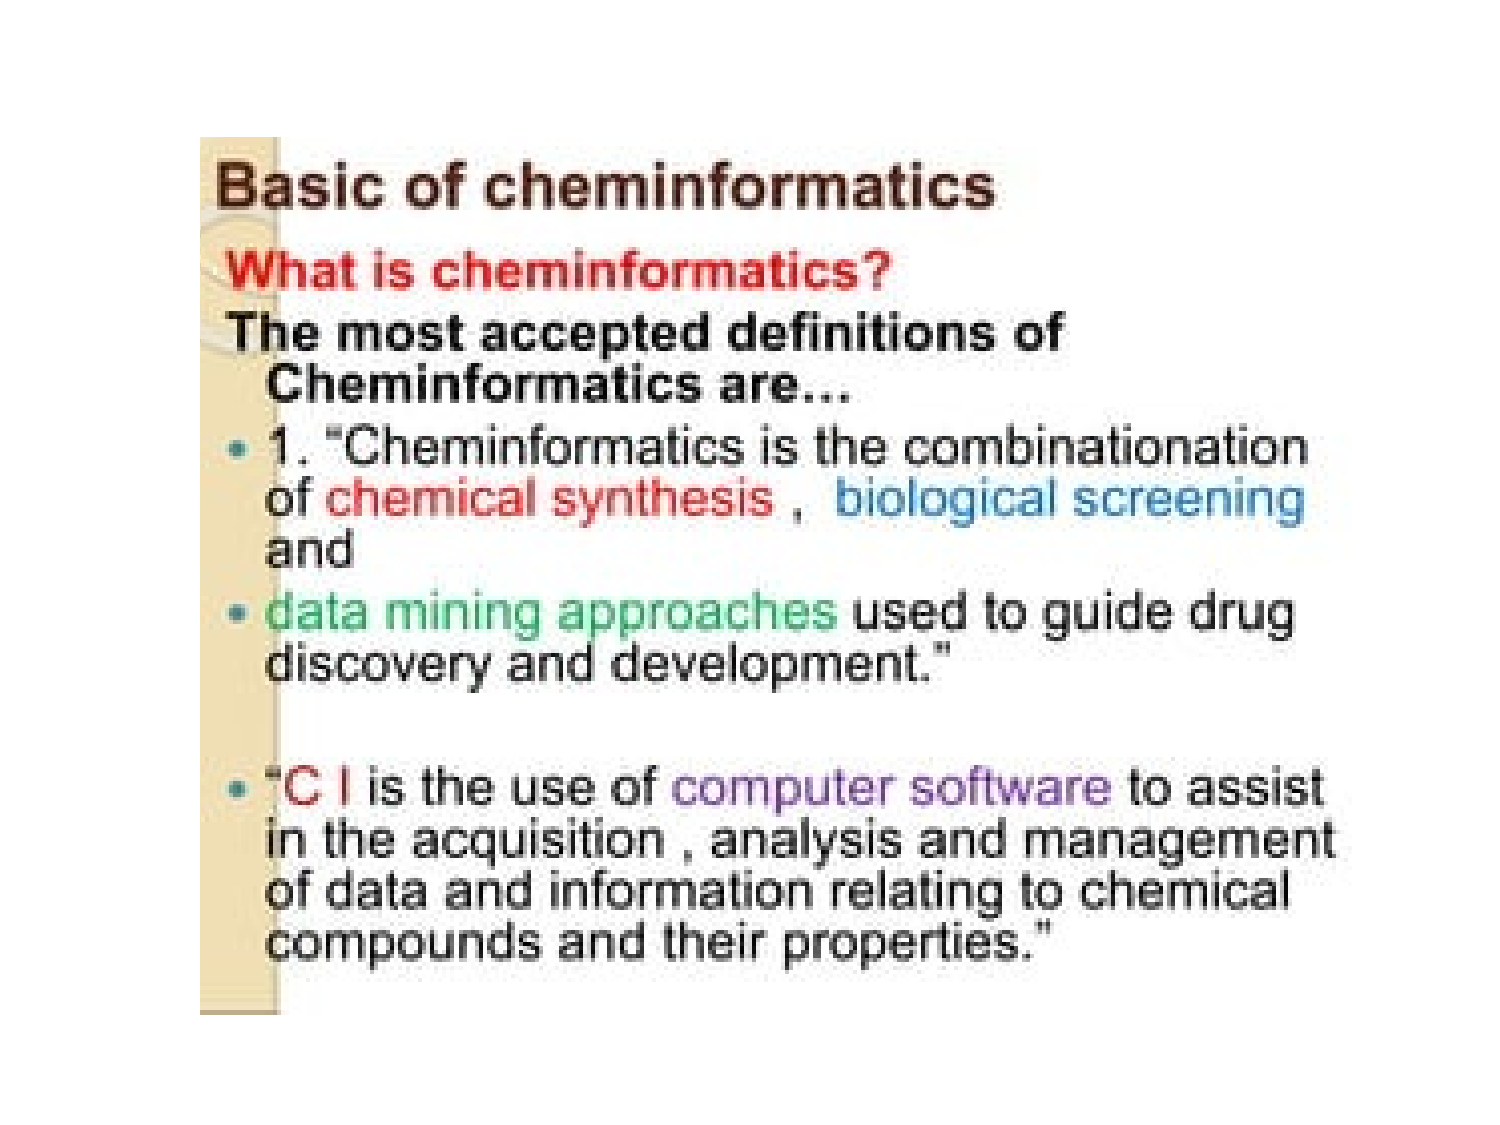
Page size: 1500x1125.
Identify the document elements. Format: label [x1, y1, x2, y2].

picture [199, 137, 1352, 1016]
